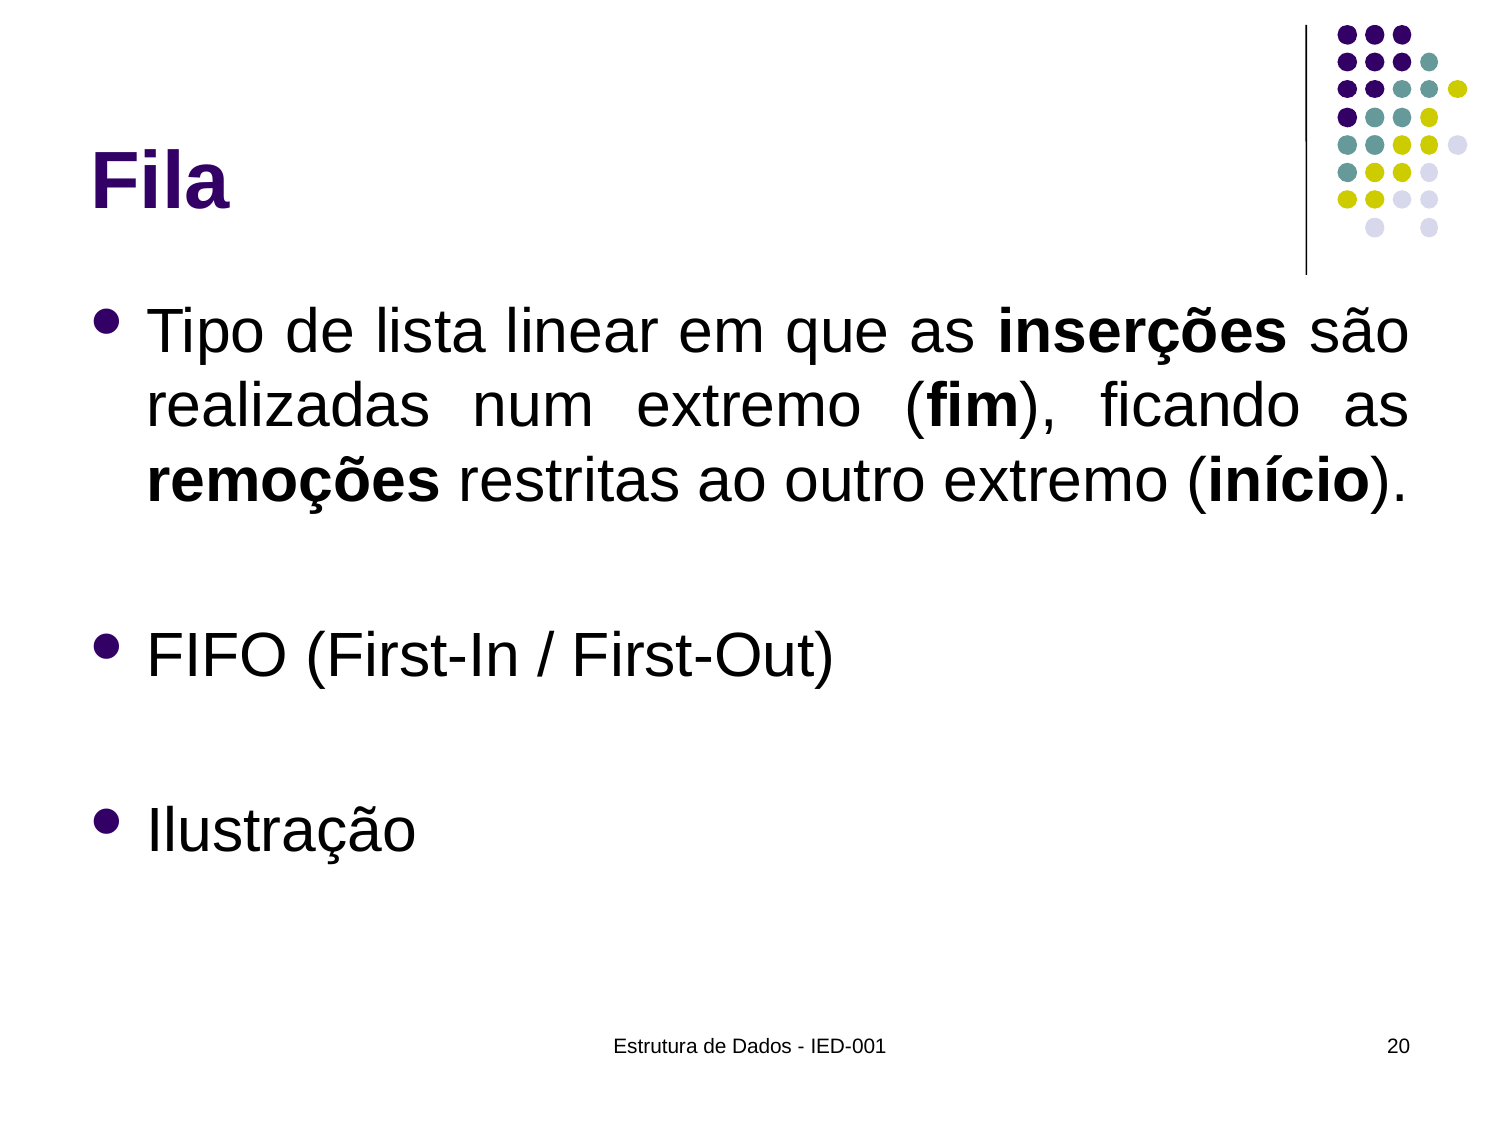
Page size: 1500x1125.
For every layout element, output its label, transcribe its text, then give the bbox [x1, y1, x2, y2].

title Fila [75, 101, 408, 233]
slide_number 20 [1074, 1024, 1426, 1101]
list Tipo de lista linear em que as inserções são realizadas num extremo (fim), ficando as remoções restritas ao outro extremo (início). FIFO (First-In / First-Out) Ilustração [75, 282, 1425, 1006]
footer Estrutura de Dados - IED-001 [512, 1024, 988, 1101]
